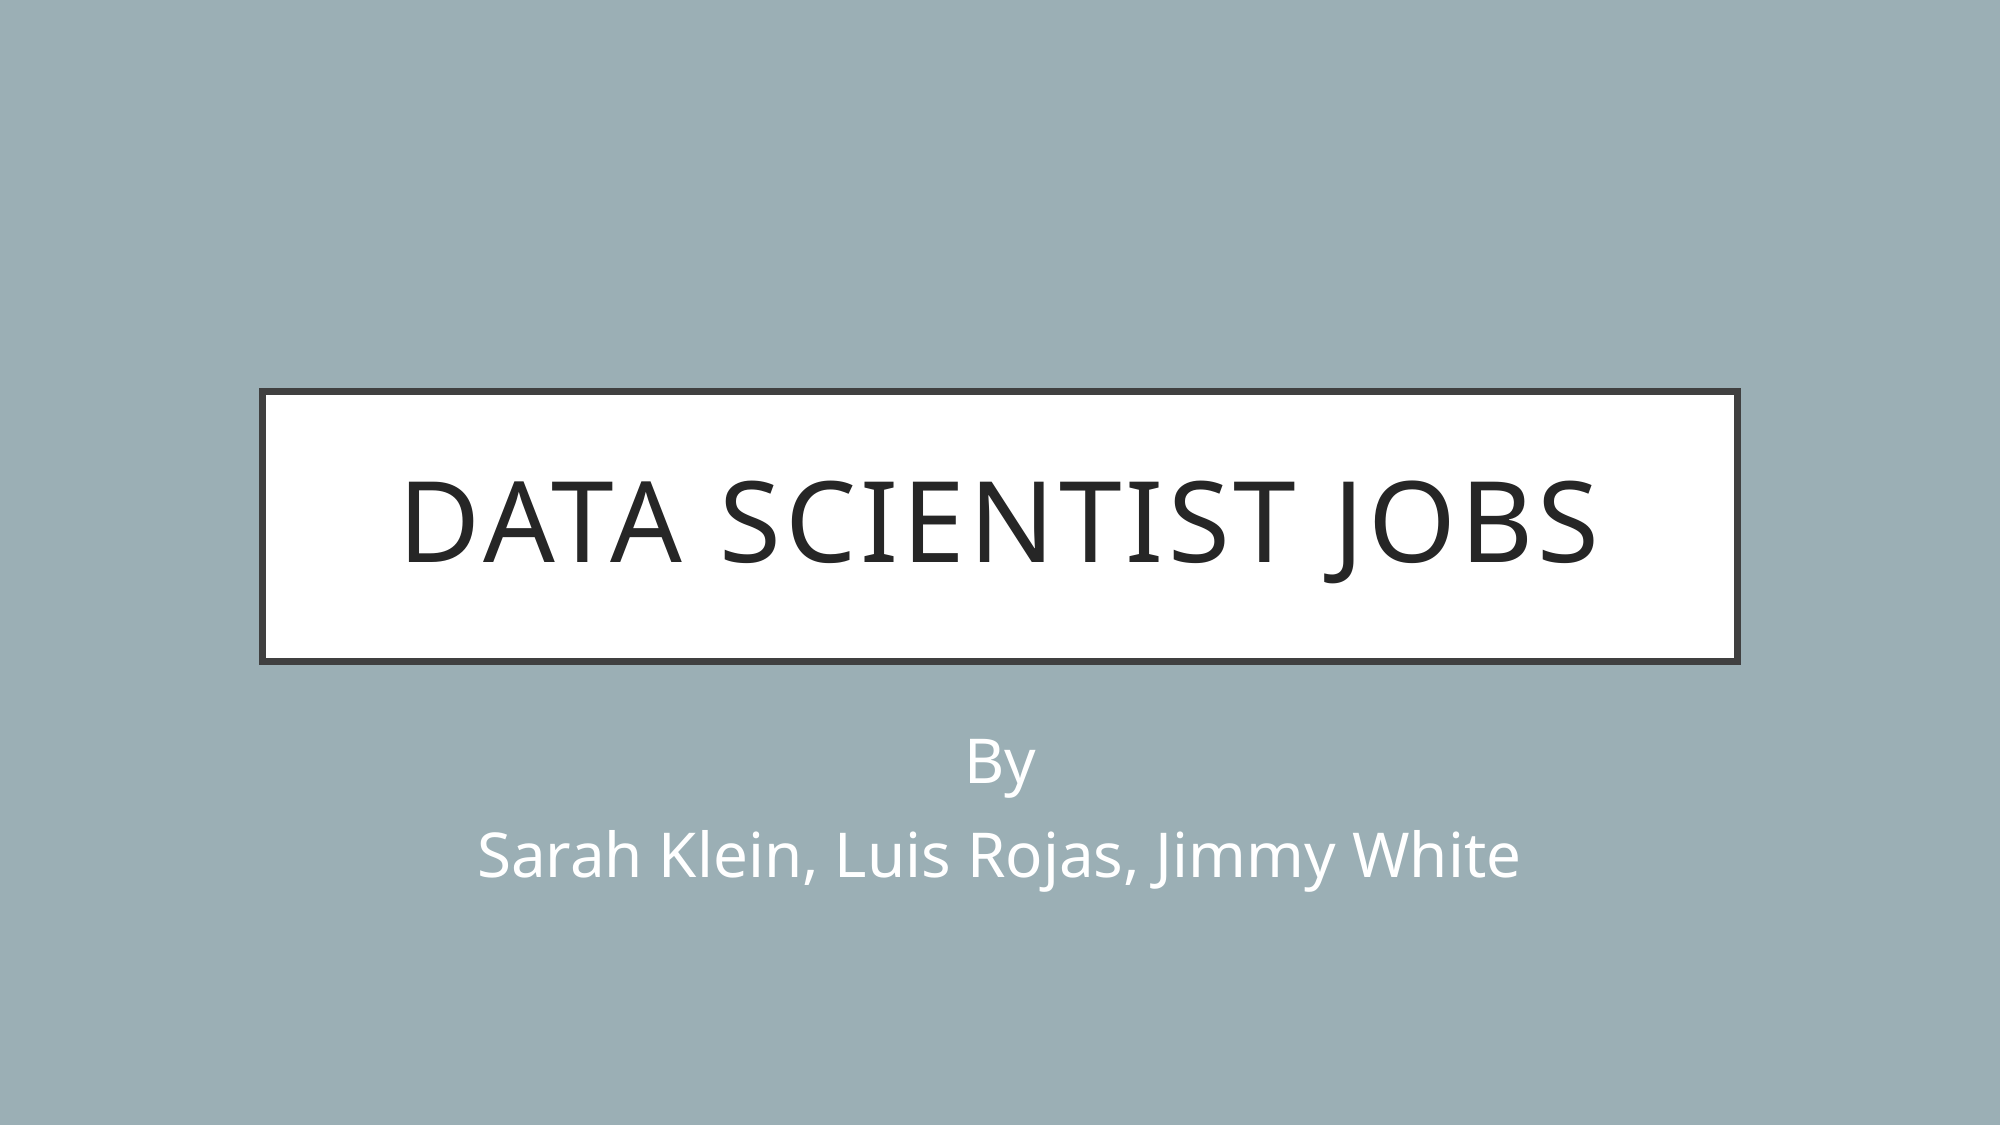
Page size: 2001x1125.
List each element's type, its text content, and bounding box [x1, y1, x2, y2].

title Data scientist jobs [259, 388, 1741, 665]
subtitle By Sarah Klein, Luis Rojas, Jimmy White [442, 713, 1558, 918]
